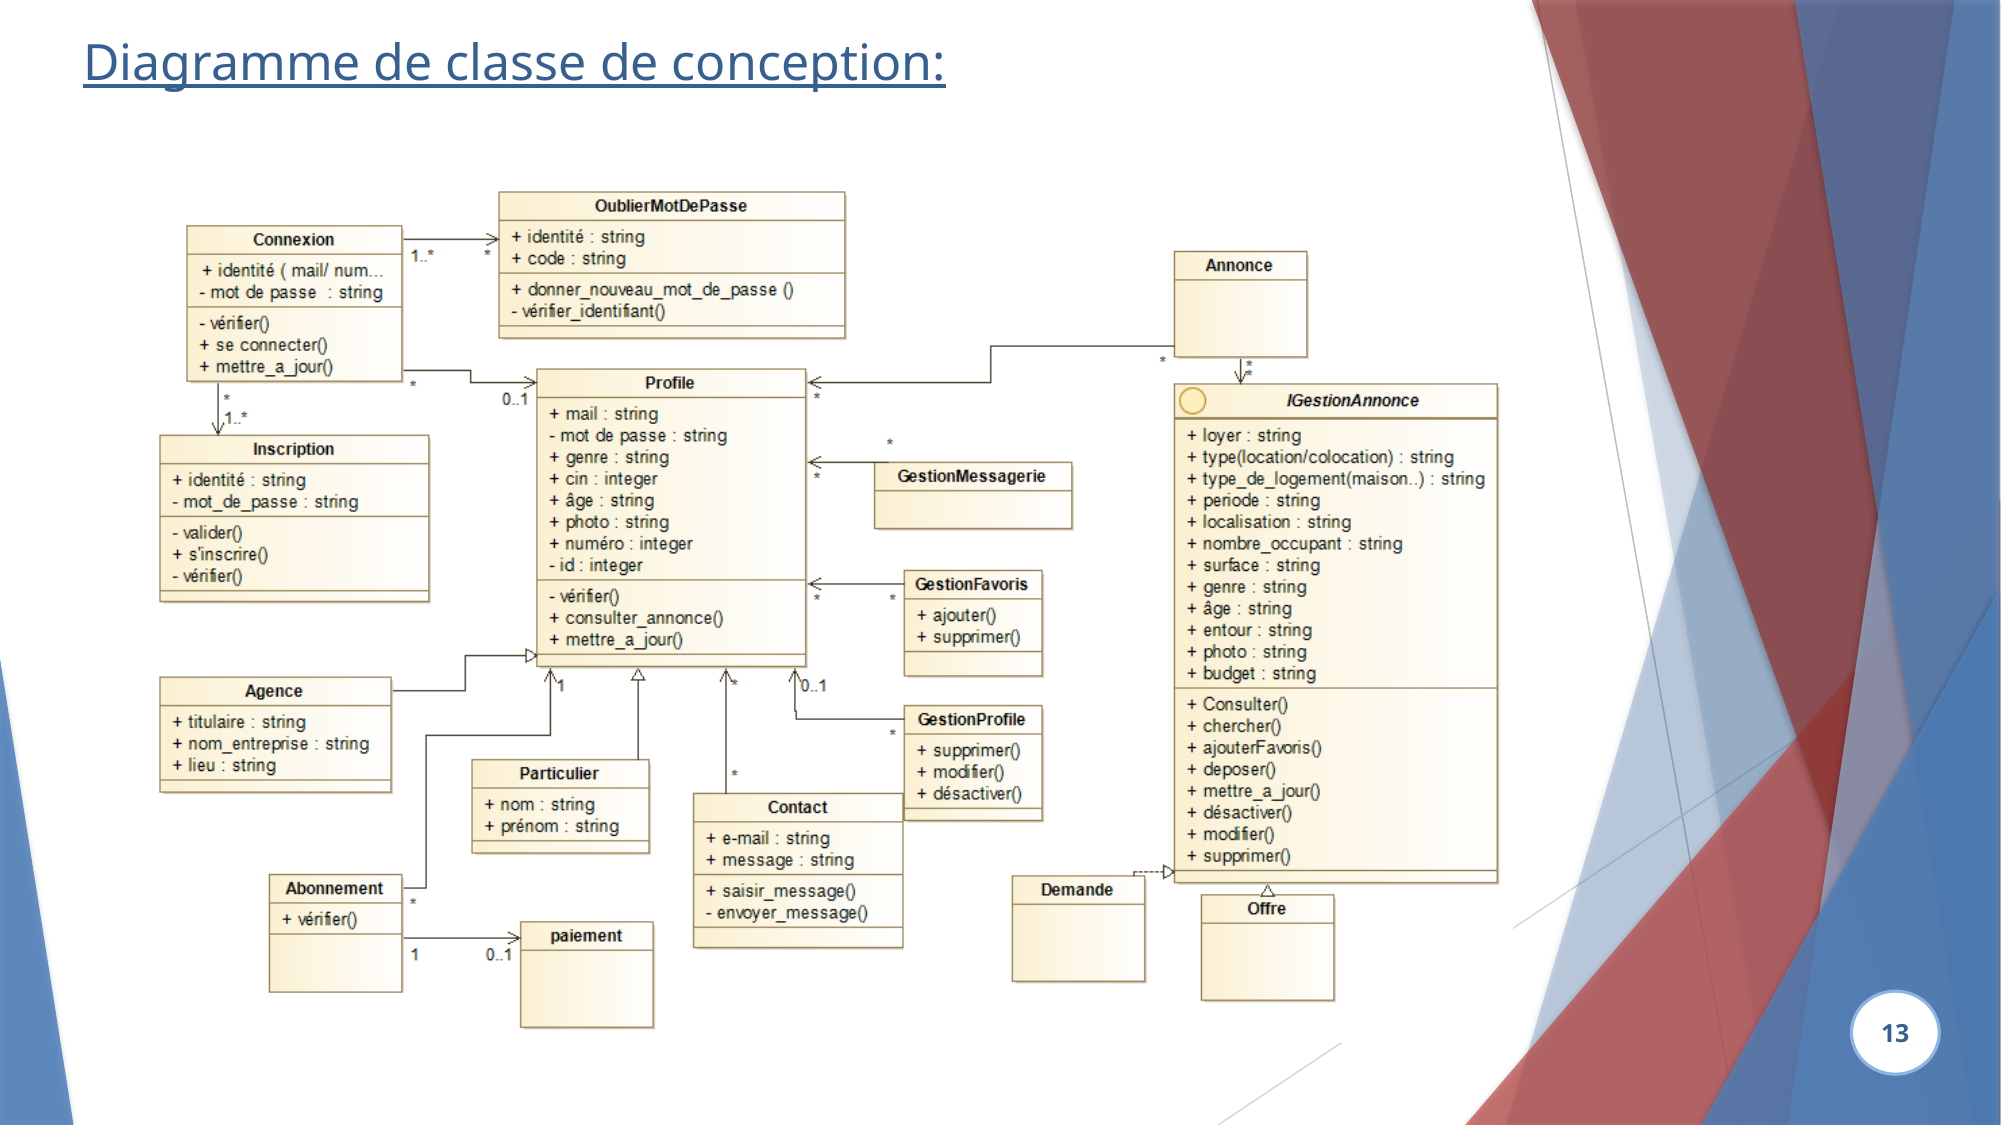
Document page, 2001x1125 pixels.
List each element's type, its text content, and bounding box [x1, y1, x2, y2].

text_box 13 [1849, 989, 1941, 1076]
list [146, 178, 1513, 1043]
text_box Diagramme de classe de conception: [68, 23, 1070, 99]
